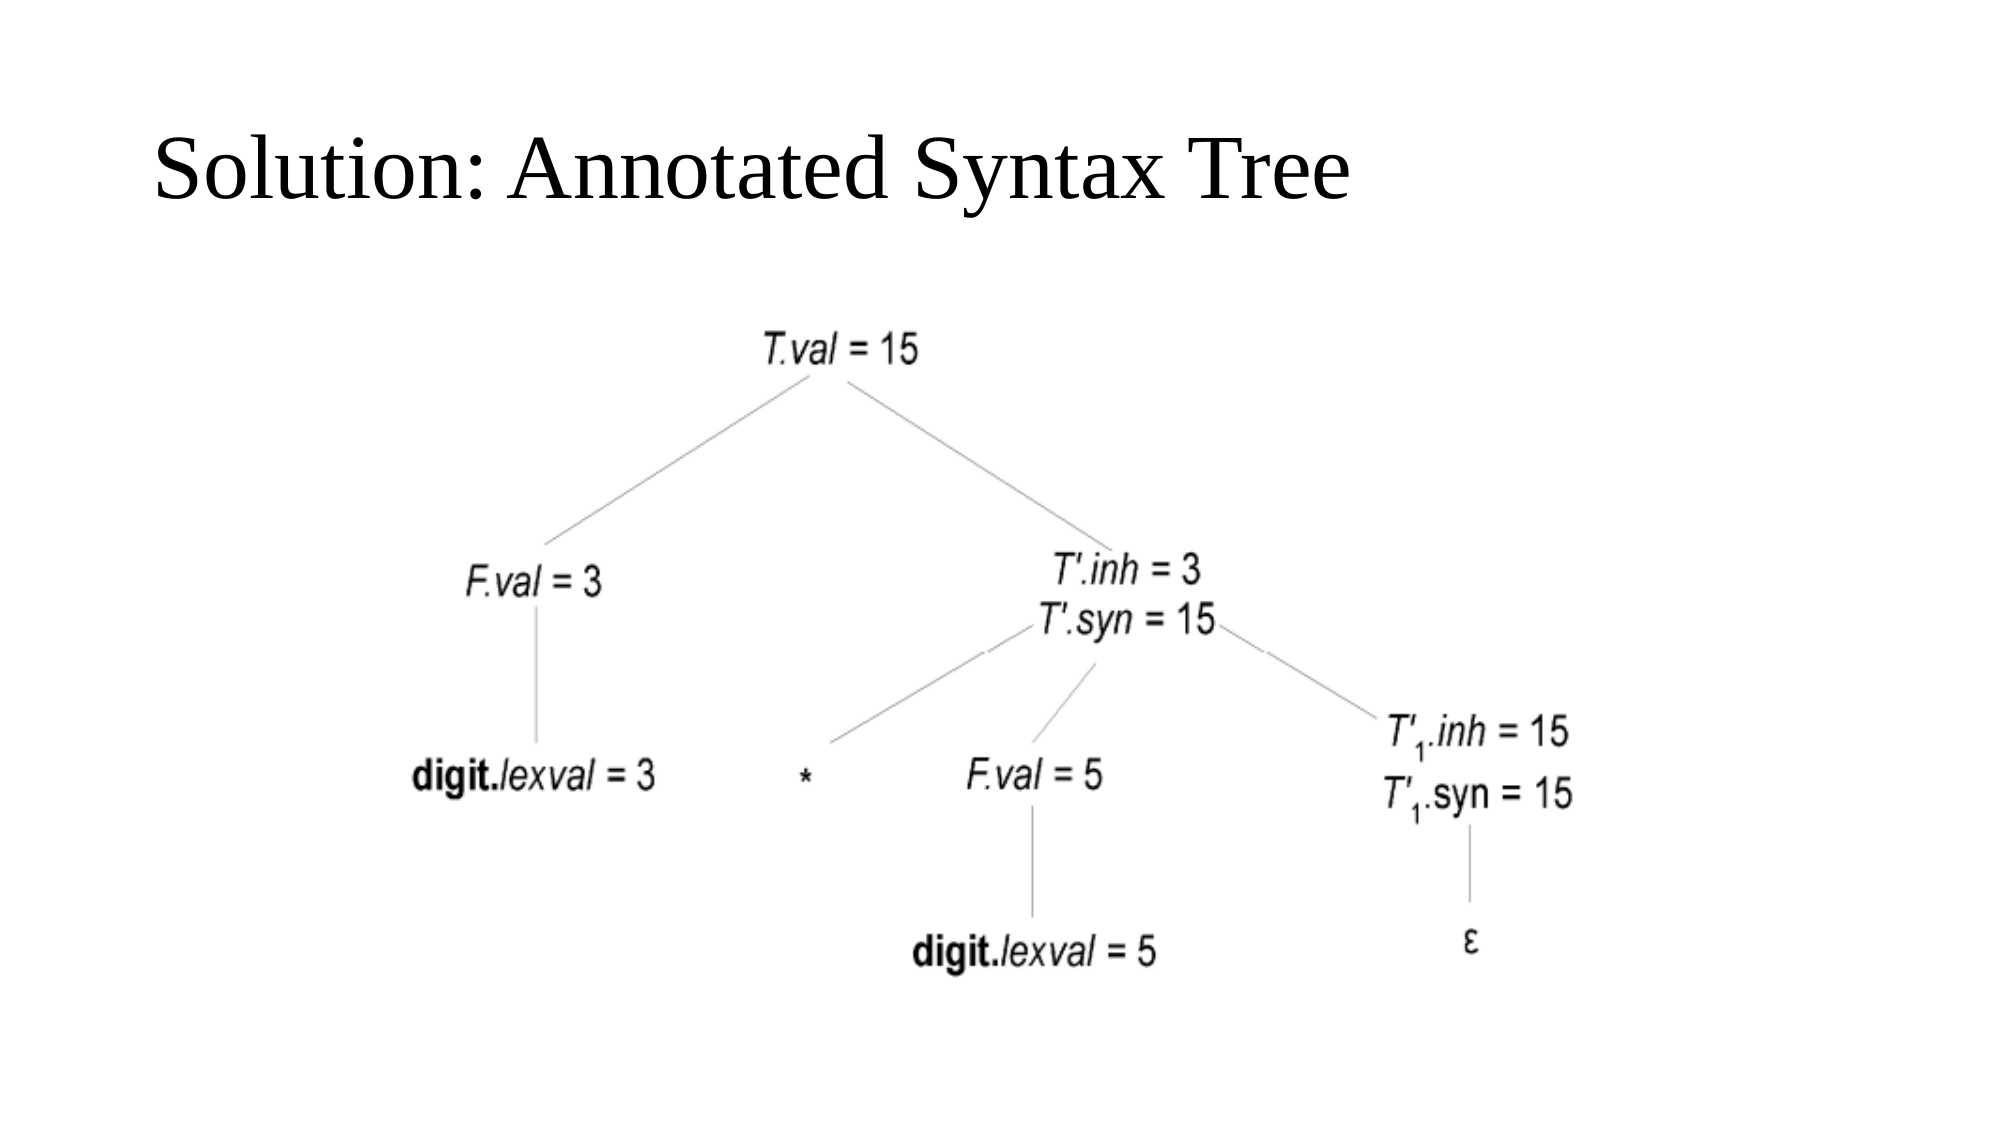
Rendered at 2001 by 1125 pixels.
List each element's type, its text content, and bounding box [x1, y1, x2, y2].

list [341, 301, 1659, 1002]
title Solution: Annotated Syntax Tree [137, 59, 1863, 278]
